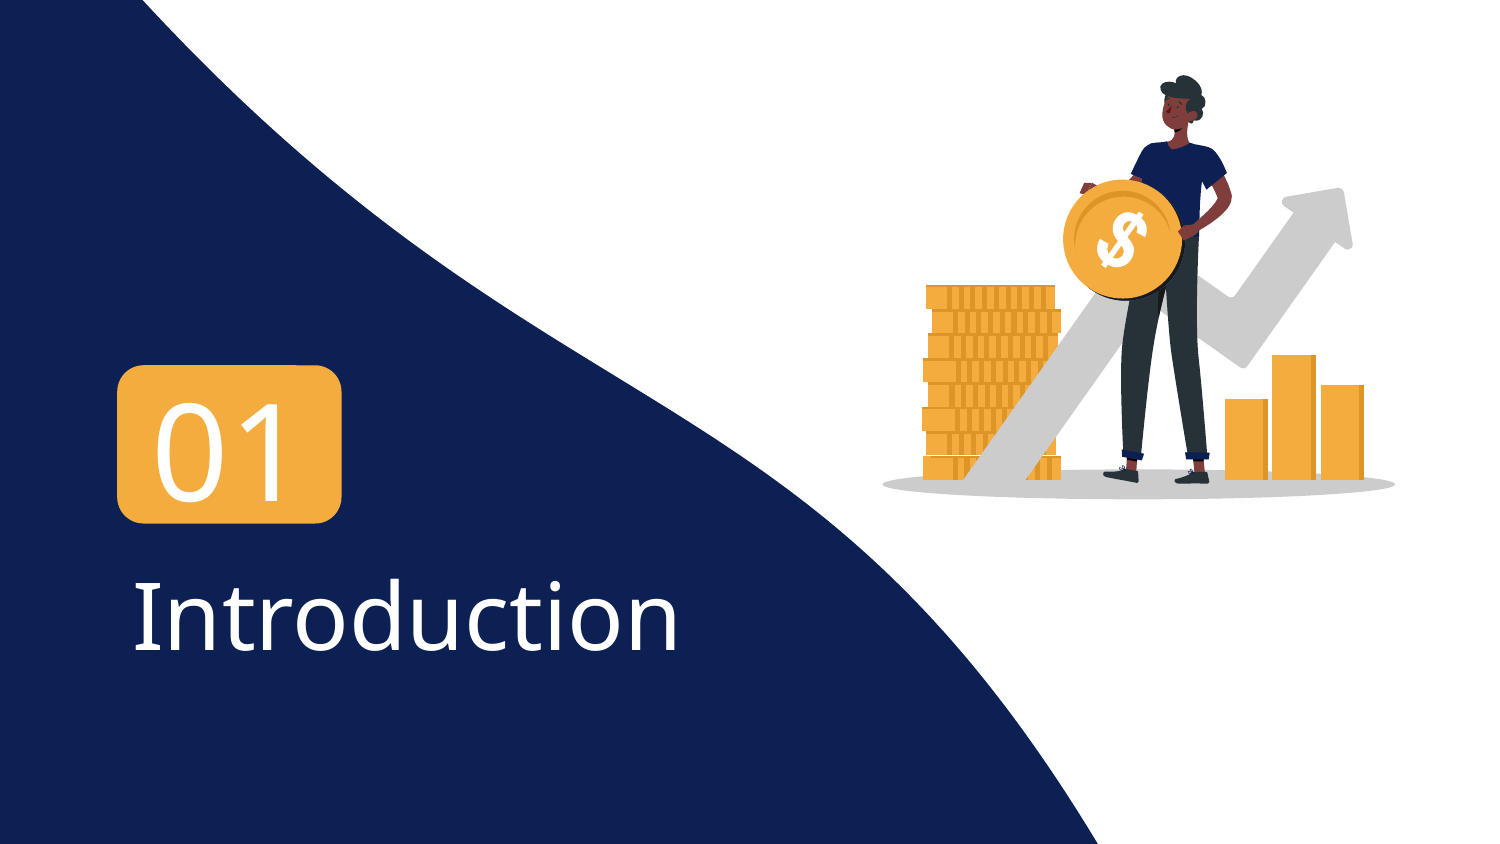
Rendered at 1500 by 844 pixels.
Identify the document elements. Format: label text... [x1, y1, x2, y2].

text_box [121, 365, 338, 377]
title 01 [117, 377, 342, 516]
text_box [125, 516, 334, 524]
title Introduction [117, 544, 848, 683]
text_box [882, 74, 1396, 500]
